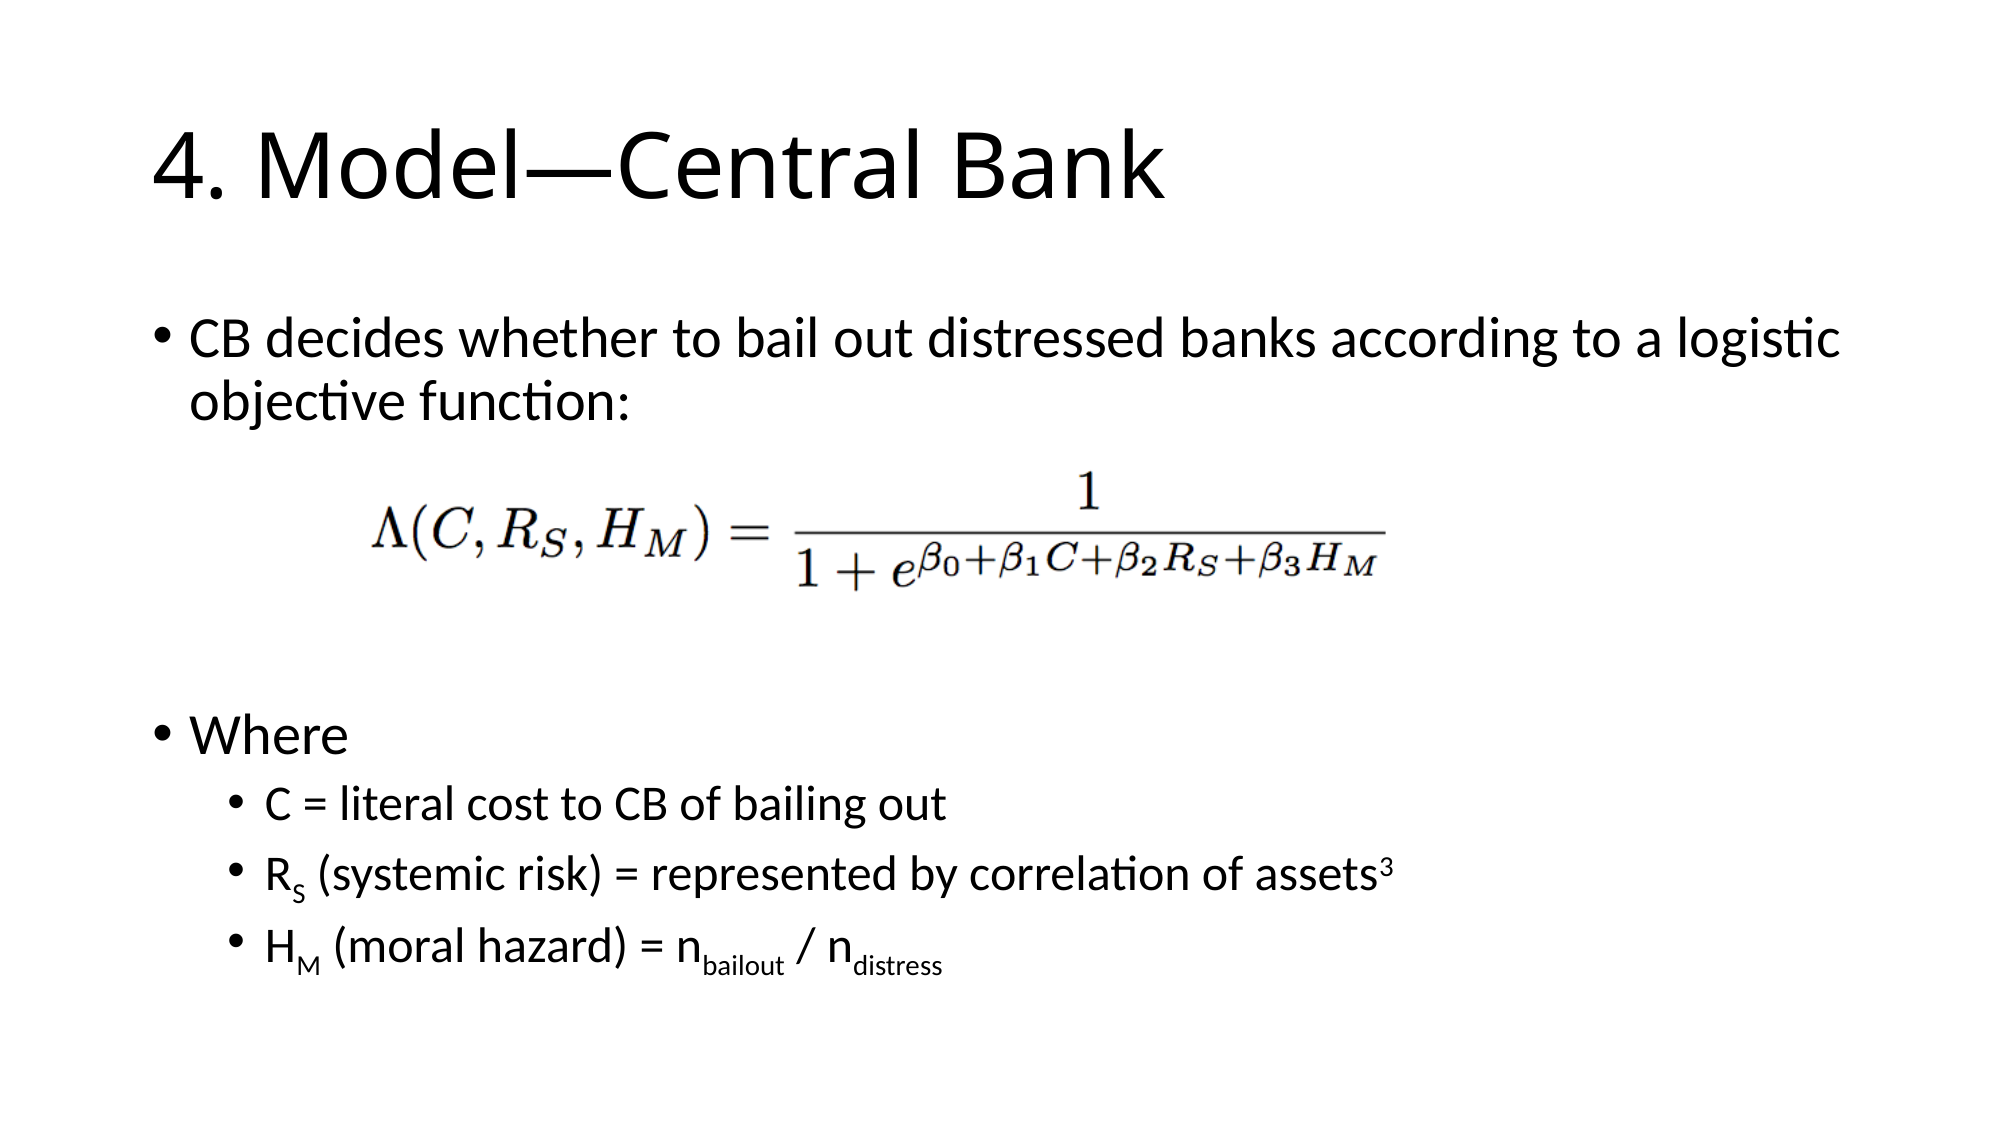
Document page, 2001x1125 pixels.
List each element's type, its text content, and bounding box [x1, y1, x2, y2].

list CB decides whether to bail out distressed banks according to a logistic objective function: Where C = literal cost to CB of bailing out RS (systemic risk) = represented by correlation of assets3 HM (moral hazard) = nbailout / ndistress [137, 299, 1863, 1014]
picture [318, 431, 1449, 657]
title 4. Model—Central Bank [137, 59, 1863, 278]
